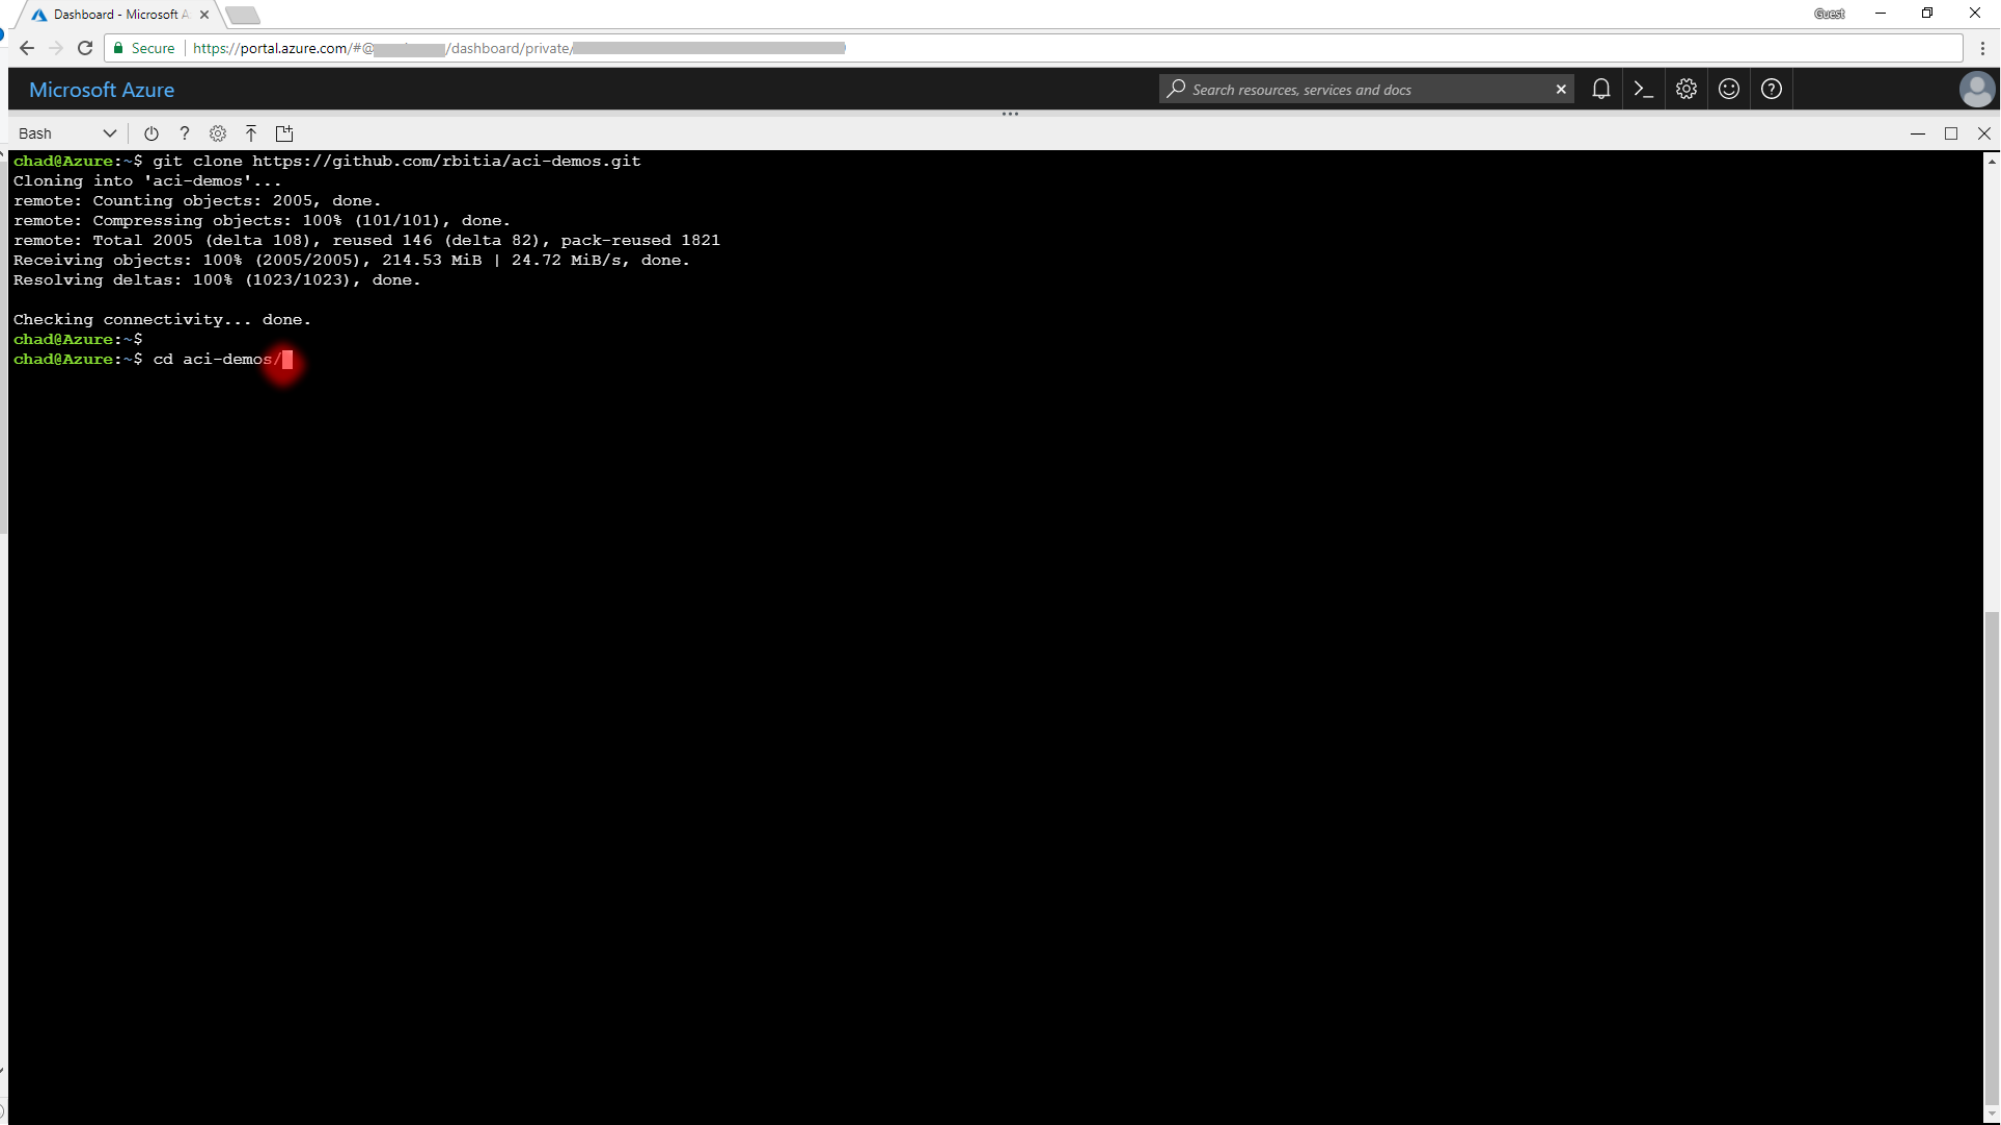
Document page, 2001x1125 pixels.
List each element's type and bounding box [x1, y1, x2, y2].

text_box [269, 352, 297, 379]
picture [0, 0, 2001, 1125]
